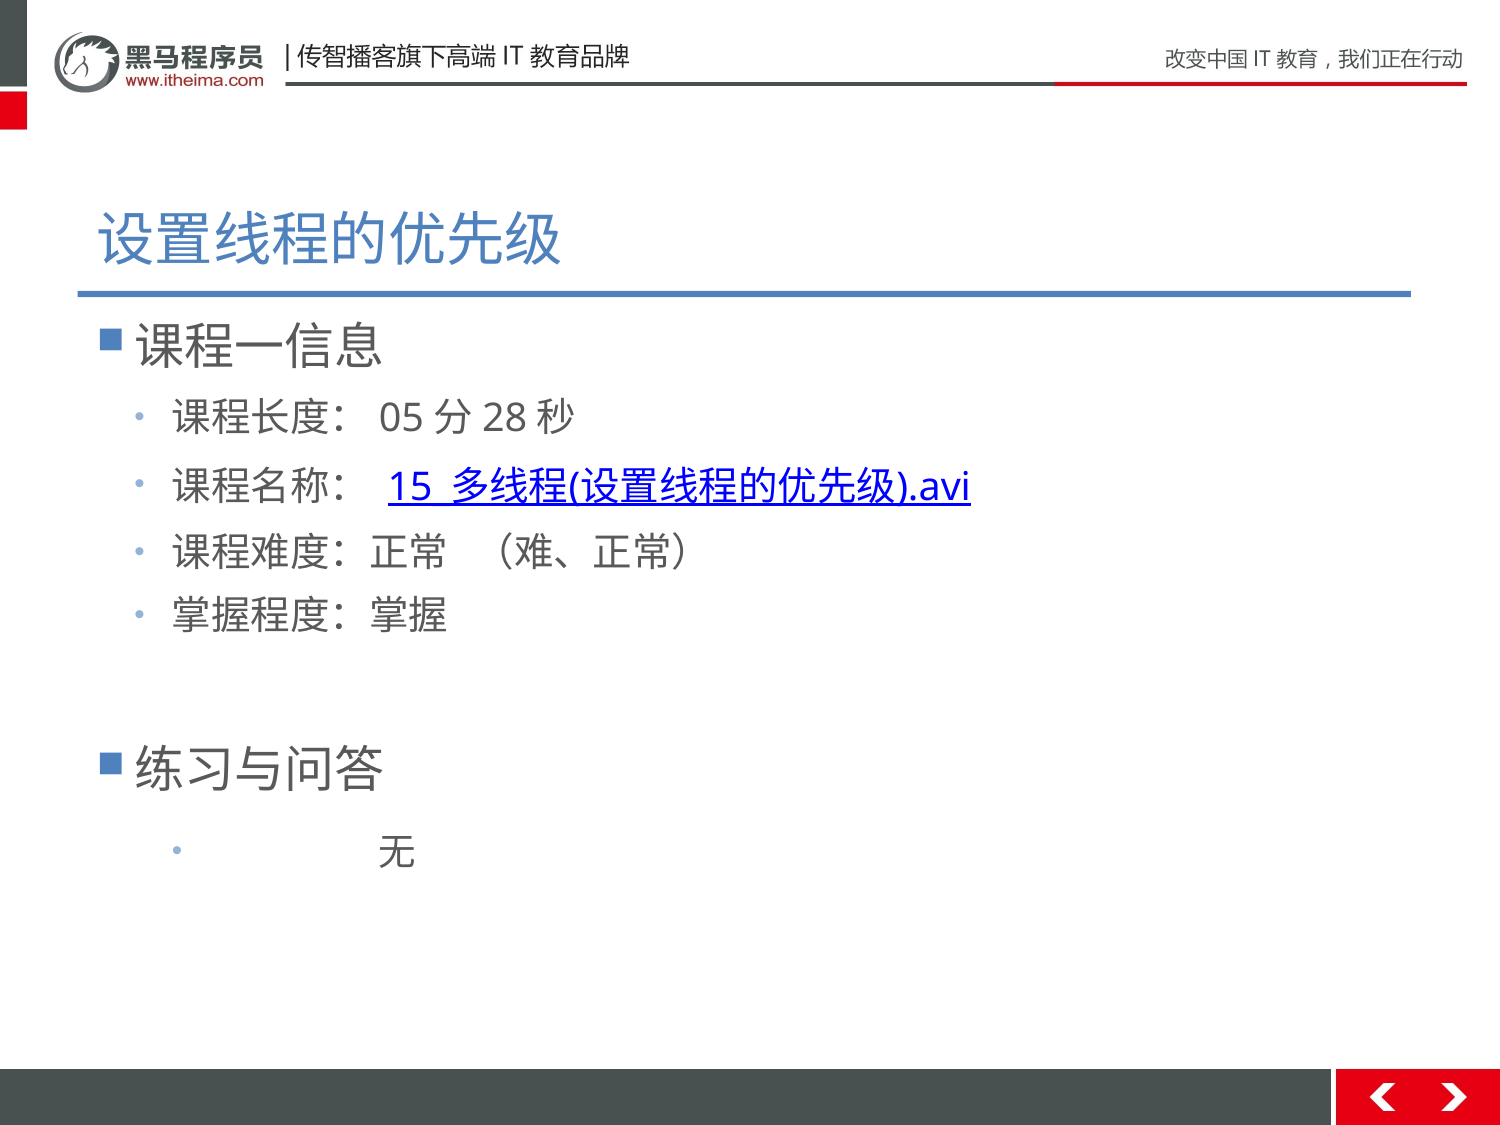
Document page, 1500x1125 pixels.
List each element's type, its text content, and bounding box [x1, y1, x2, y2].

list 课程一信息 课程长度：05分28秒 课程名称： 15_多线程(设置线程的优先级).avi 课程难度：正常 （难、正常） 掌握程度：掌握 练习与问答 无 [81, 313, 1416, 1060]
picture [0, 0, 1500, 1125]
title 设置线程的优先级 [81, 162, 1416, 280]
